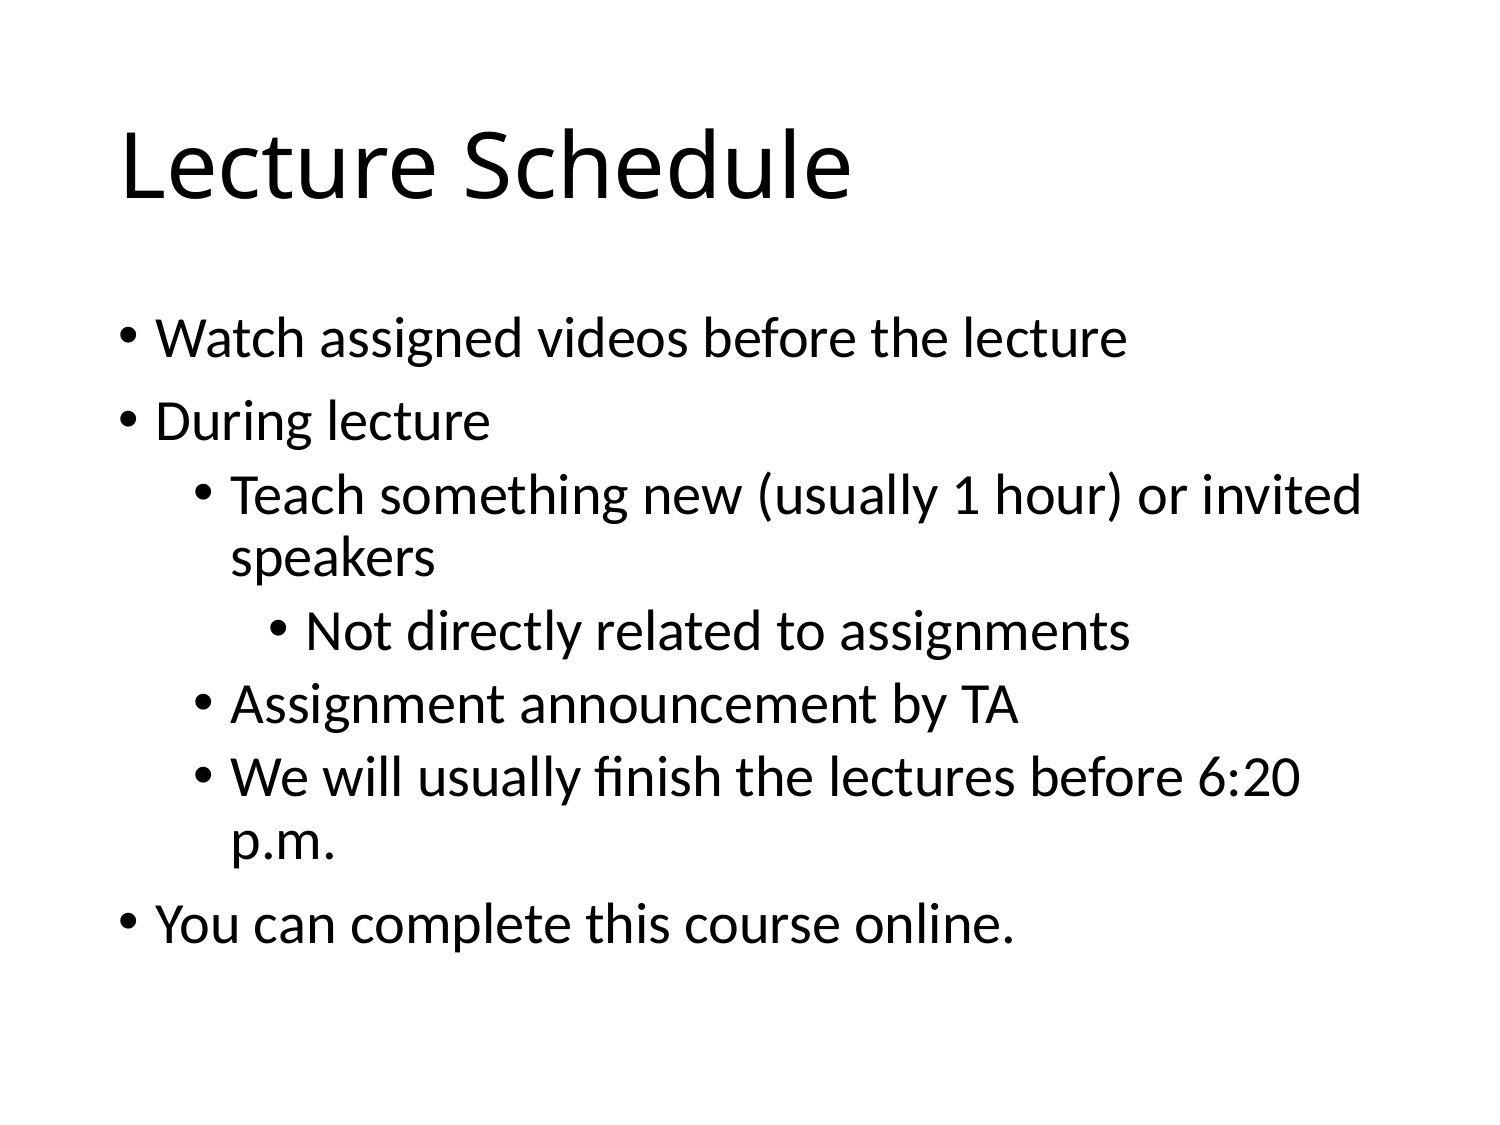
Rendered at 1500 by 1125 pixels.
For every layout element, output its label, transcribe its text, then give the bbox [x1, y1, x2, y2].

list Watch assigned videos before the lecture During lecture Teach something new (usually 1 hour) or invited speakers Not directly related to assignments Assignment announcement by TA We will usually finish the lectures before 6:20 p.m. You can complete this course online. [103, 299, 1397, 1066]
title Lecture Schedule [103, 59, 1397, 278]
